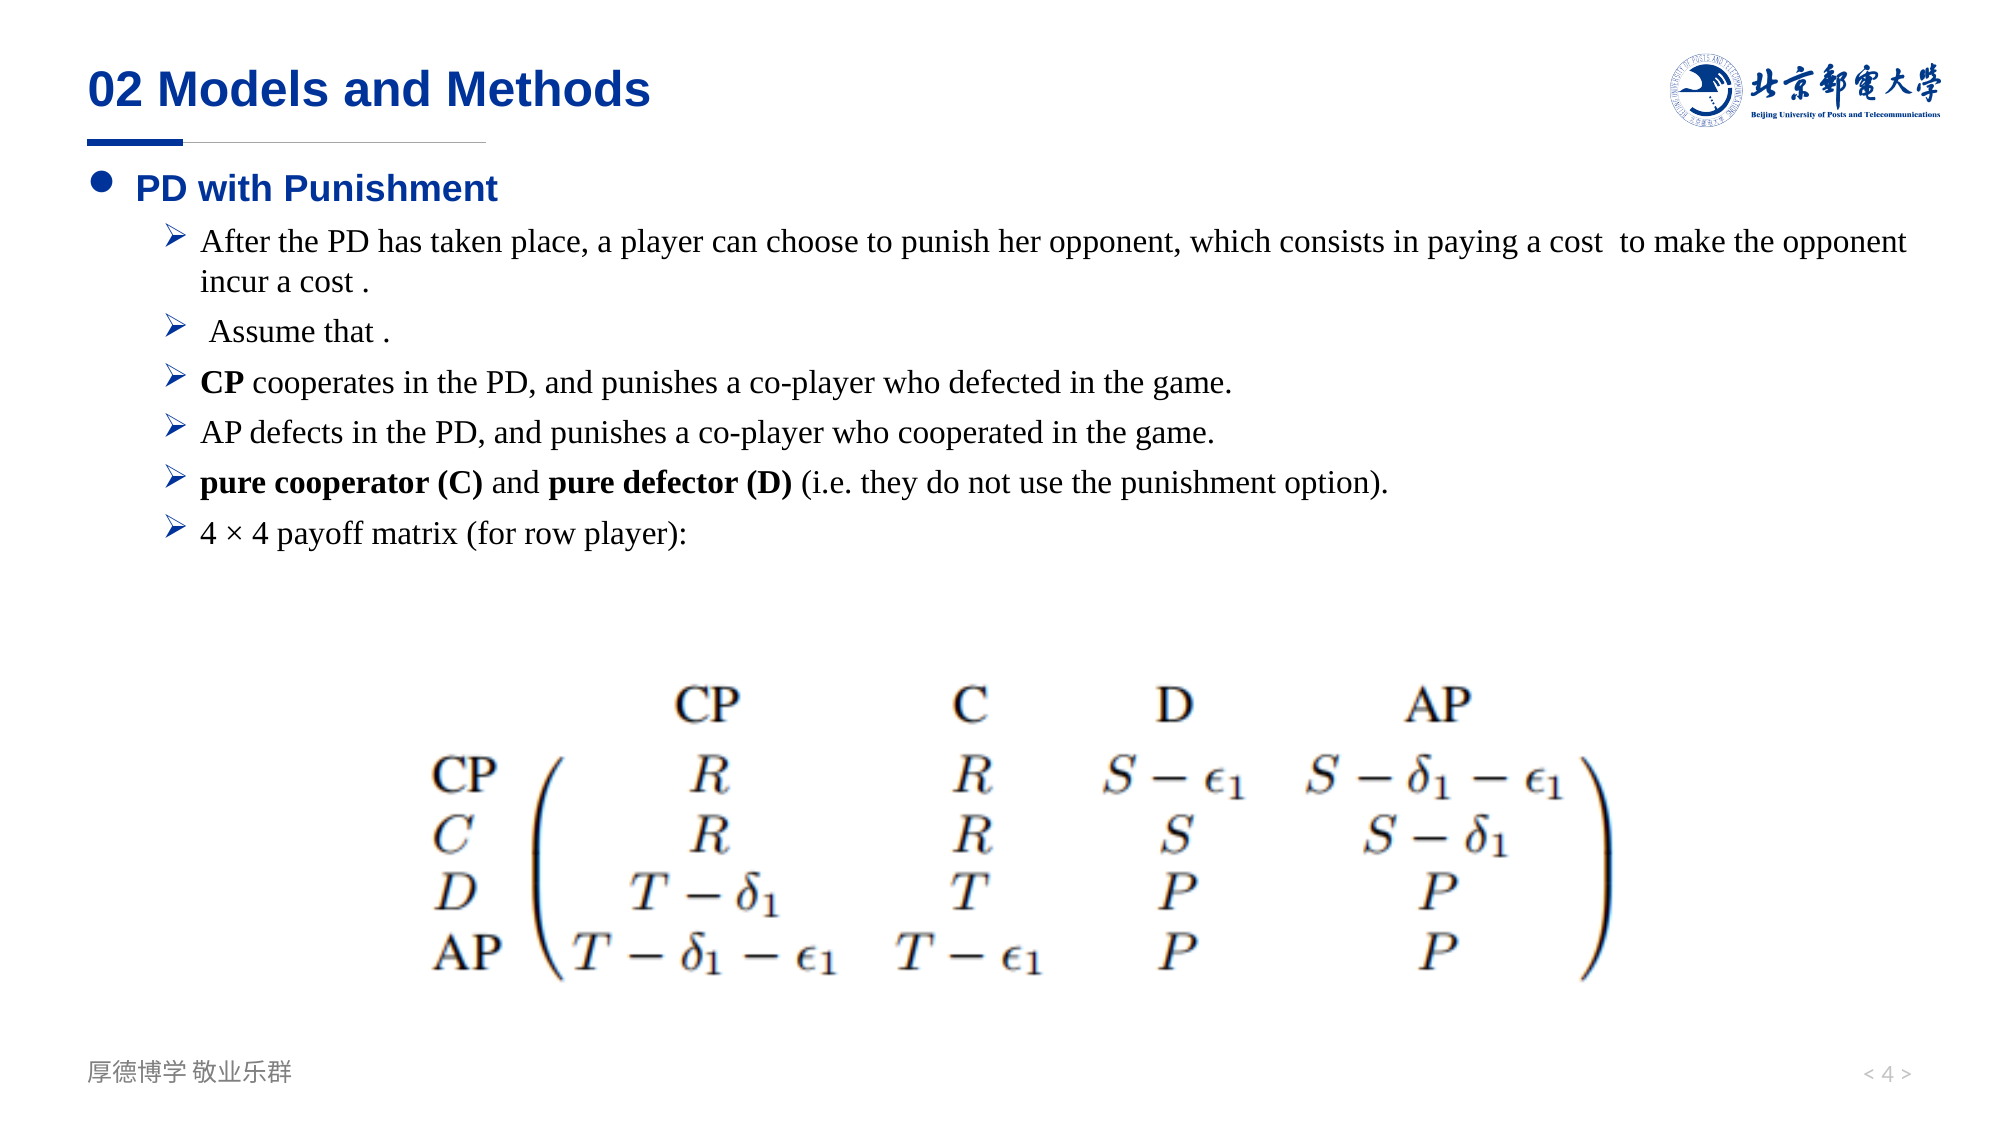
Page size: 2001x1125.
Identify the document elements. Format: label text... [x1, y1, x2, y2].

picture [1662, 47, 1949, 134]
title 02 Models and Methods [72, 39, 1559, 142]
slide_number < 4 > [1477, 1048, 1928, 1097]
picture [350, 660, 1650, 1018]
